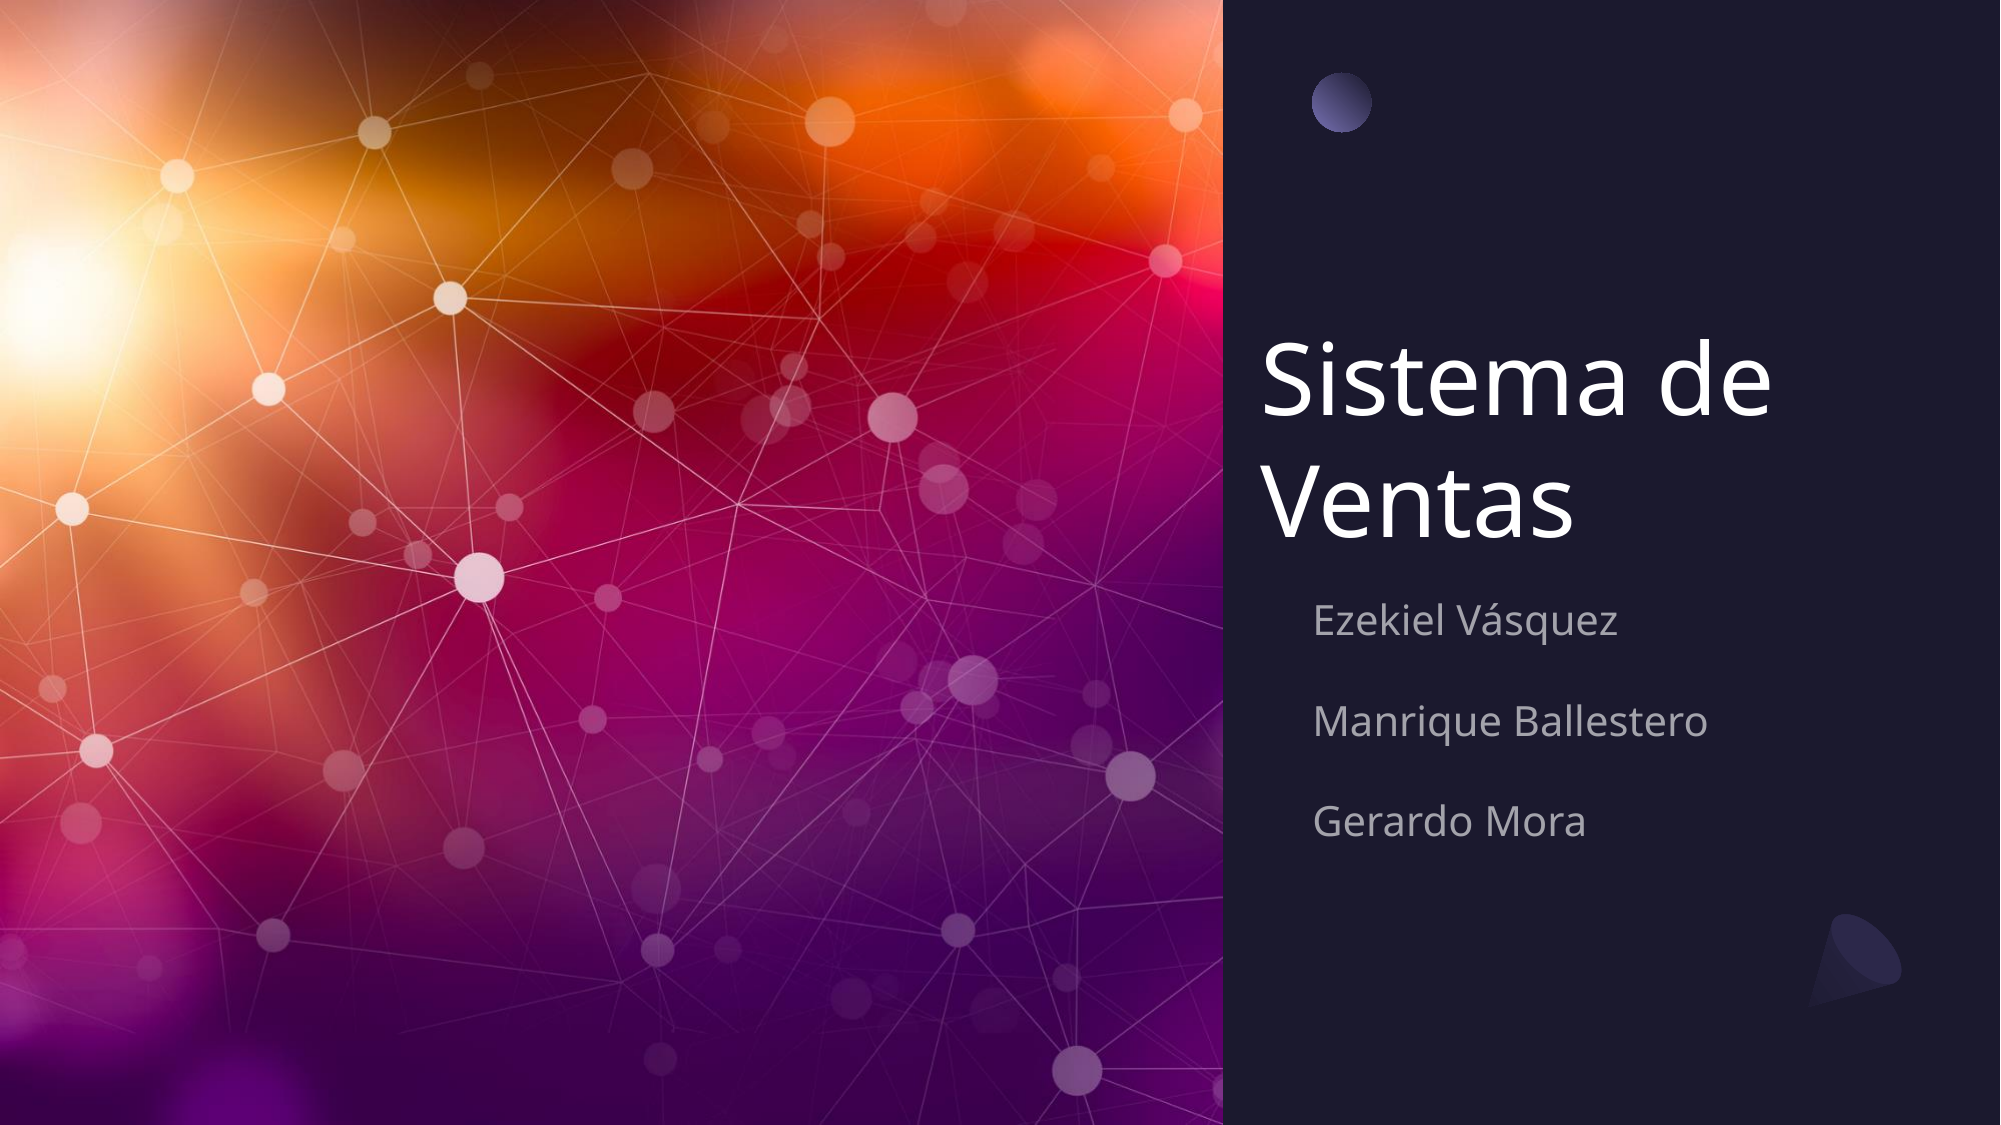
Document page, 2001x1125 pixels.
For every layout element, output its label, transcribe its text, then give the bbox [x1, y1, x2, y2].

list Ezekiel Vásquez Manrique Ballestero Gerardo Mora [1312, 585, 1898, 870]
title Sistema de Ventas [1260, 317, 2000, 563]
picture [0, 0, 1223, 1125]
